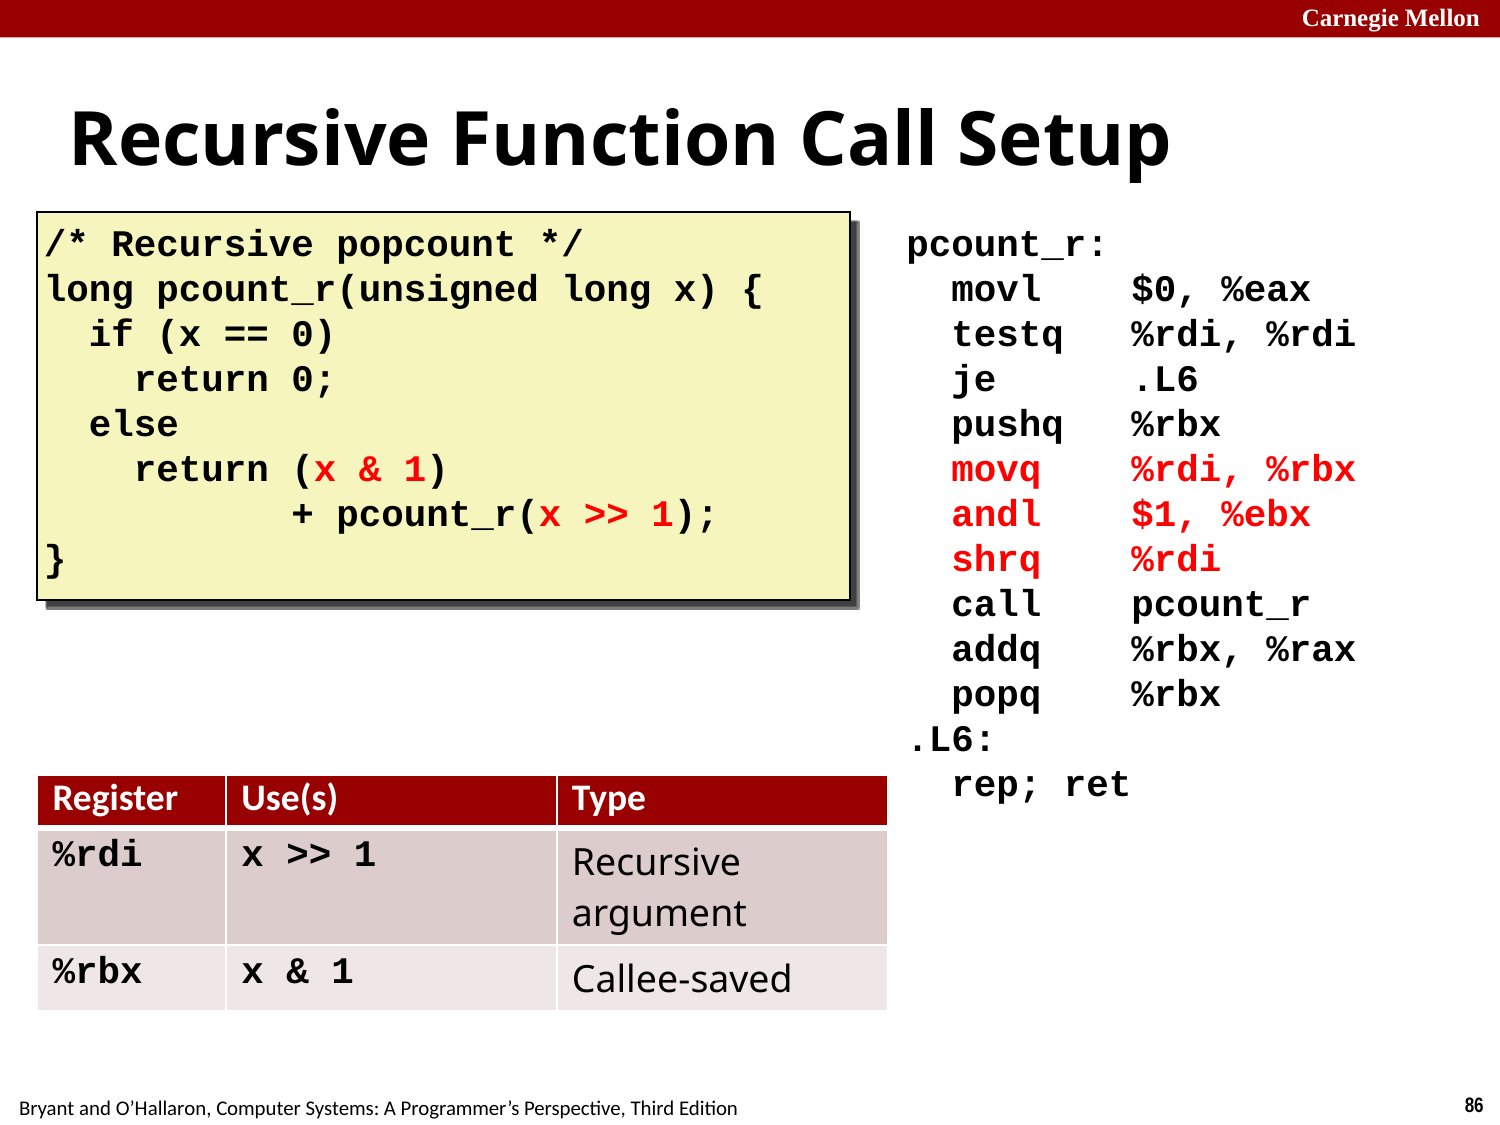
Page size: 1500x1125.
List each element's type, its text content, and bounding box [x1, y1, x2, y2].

table_header Type [558, 776, 887, 825]
text_box /* Recursive popcount */ long pcount_r(unsigned long x) { if (x == 0) return 0; else return (x & 1) + pcount_r(x >> 1); } [37, 212, 850, 600]
table_cell x >> 1 [227, 831, 556, 944]
table_cell Callee-saved [558, 946, 887, 1010]
text_box pcount_r: movl $0, %eax testq %rdi, %rdi je .L6 pushq %rbx movq %rdi, %rbx andl $1, %ebx shrq %rdi call pcount_r addq %rbx, %rax popq %rbx .L6: rep; ret [899, 212, 1466, 875]
table_header Use(s) [227, 776, 556, 825]
table_cell Recursive argument [558, 831, 887, 944]
table_cell x & 1 [227, 946, 556, 1010]
table_header Register [38, 776, 225, 825]
table_cell %rdi [38, 831, 225, 944]
table_cell %rbx [38, 946, 225, 1010]
title Recursive Function Call Setup [62, 41, 1438, 230]
